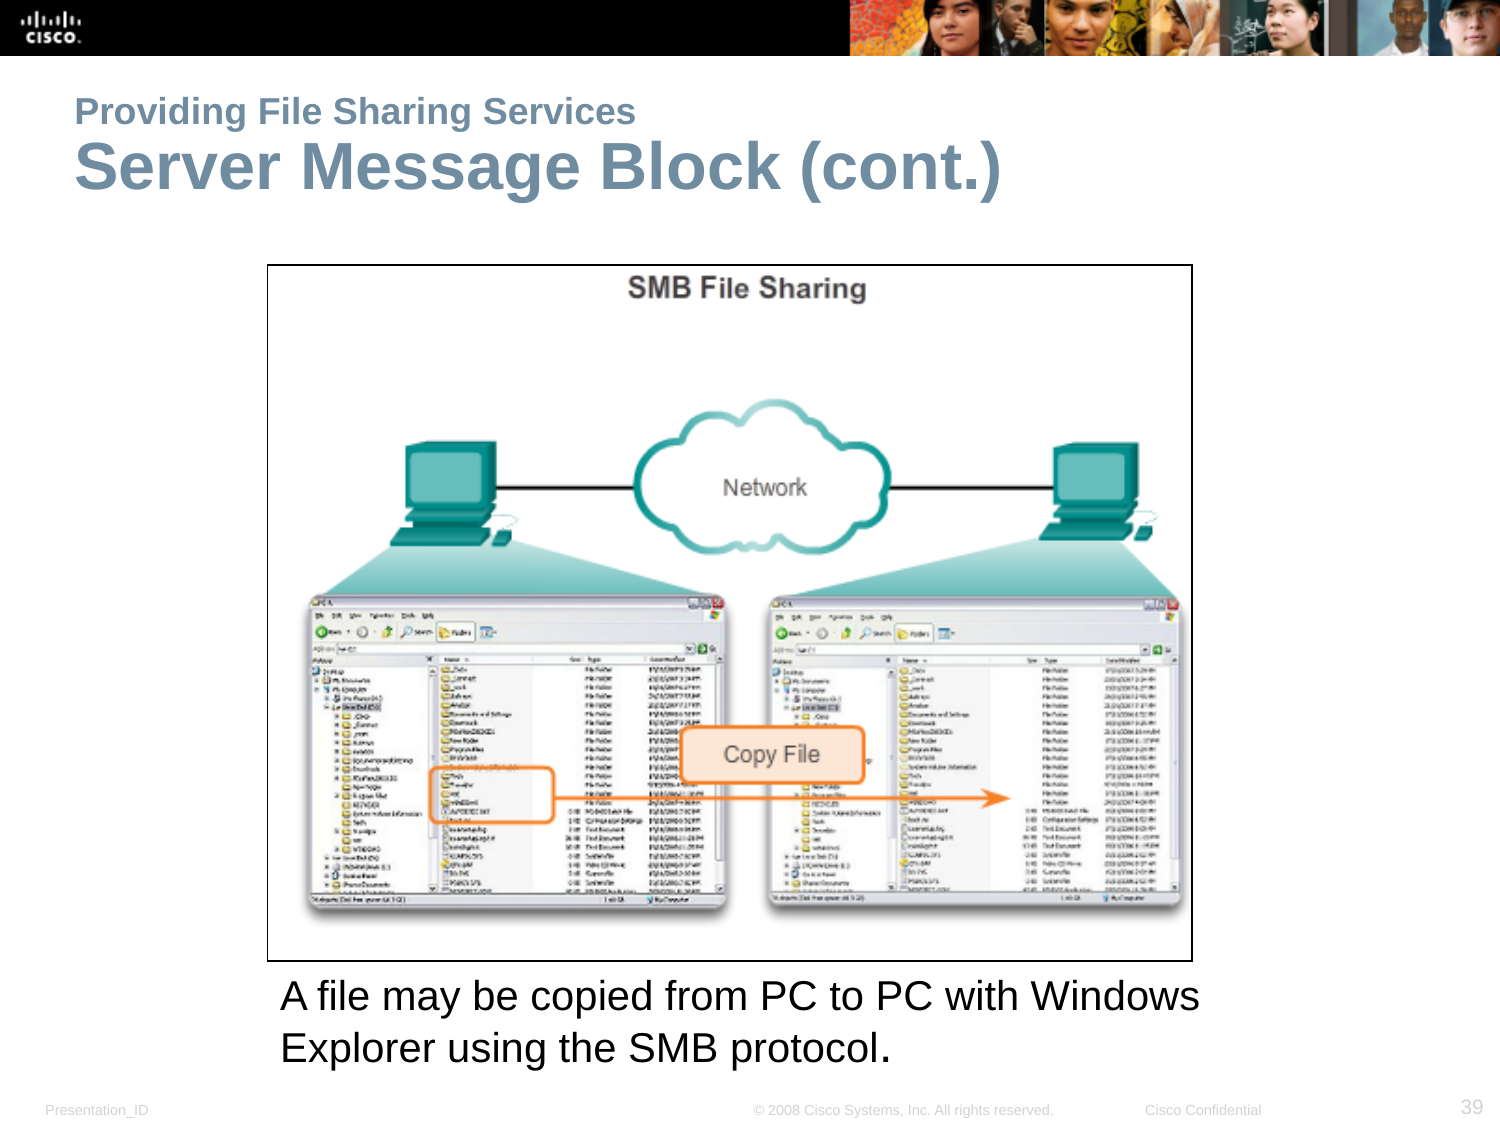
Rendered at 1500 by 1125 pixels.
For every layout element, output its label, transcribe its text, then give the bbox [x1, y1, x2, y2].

picture [268, 265, 1192, 961]
picture [0, 0, 1500, 56]
text_box A file may be copied from PC to PC with Windows Explorer using the SMB protocol. [265, 967, 1254, 1081]
title Providing File Sharing Services Server Message Block (cont.) [61, 73, 1500, 211]
